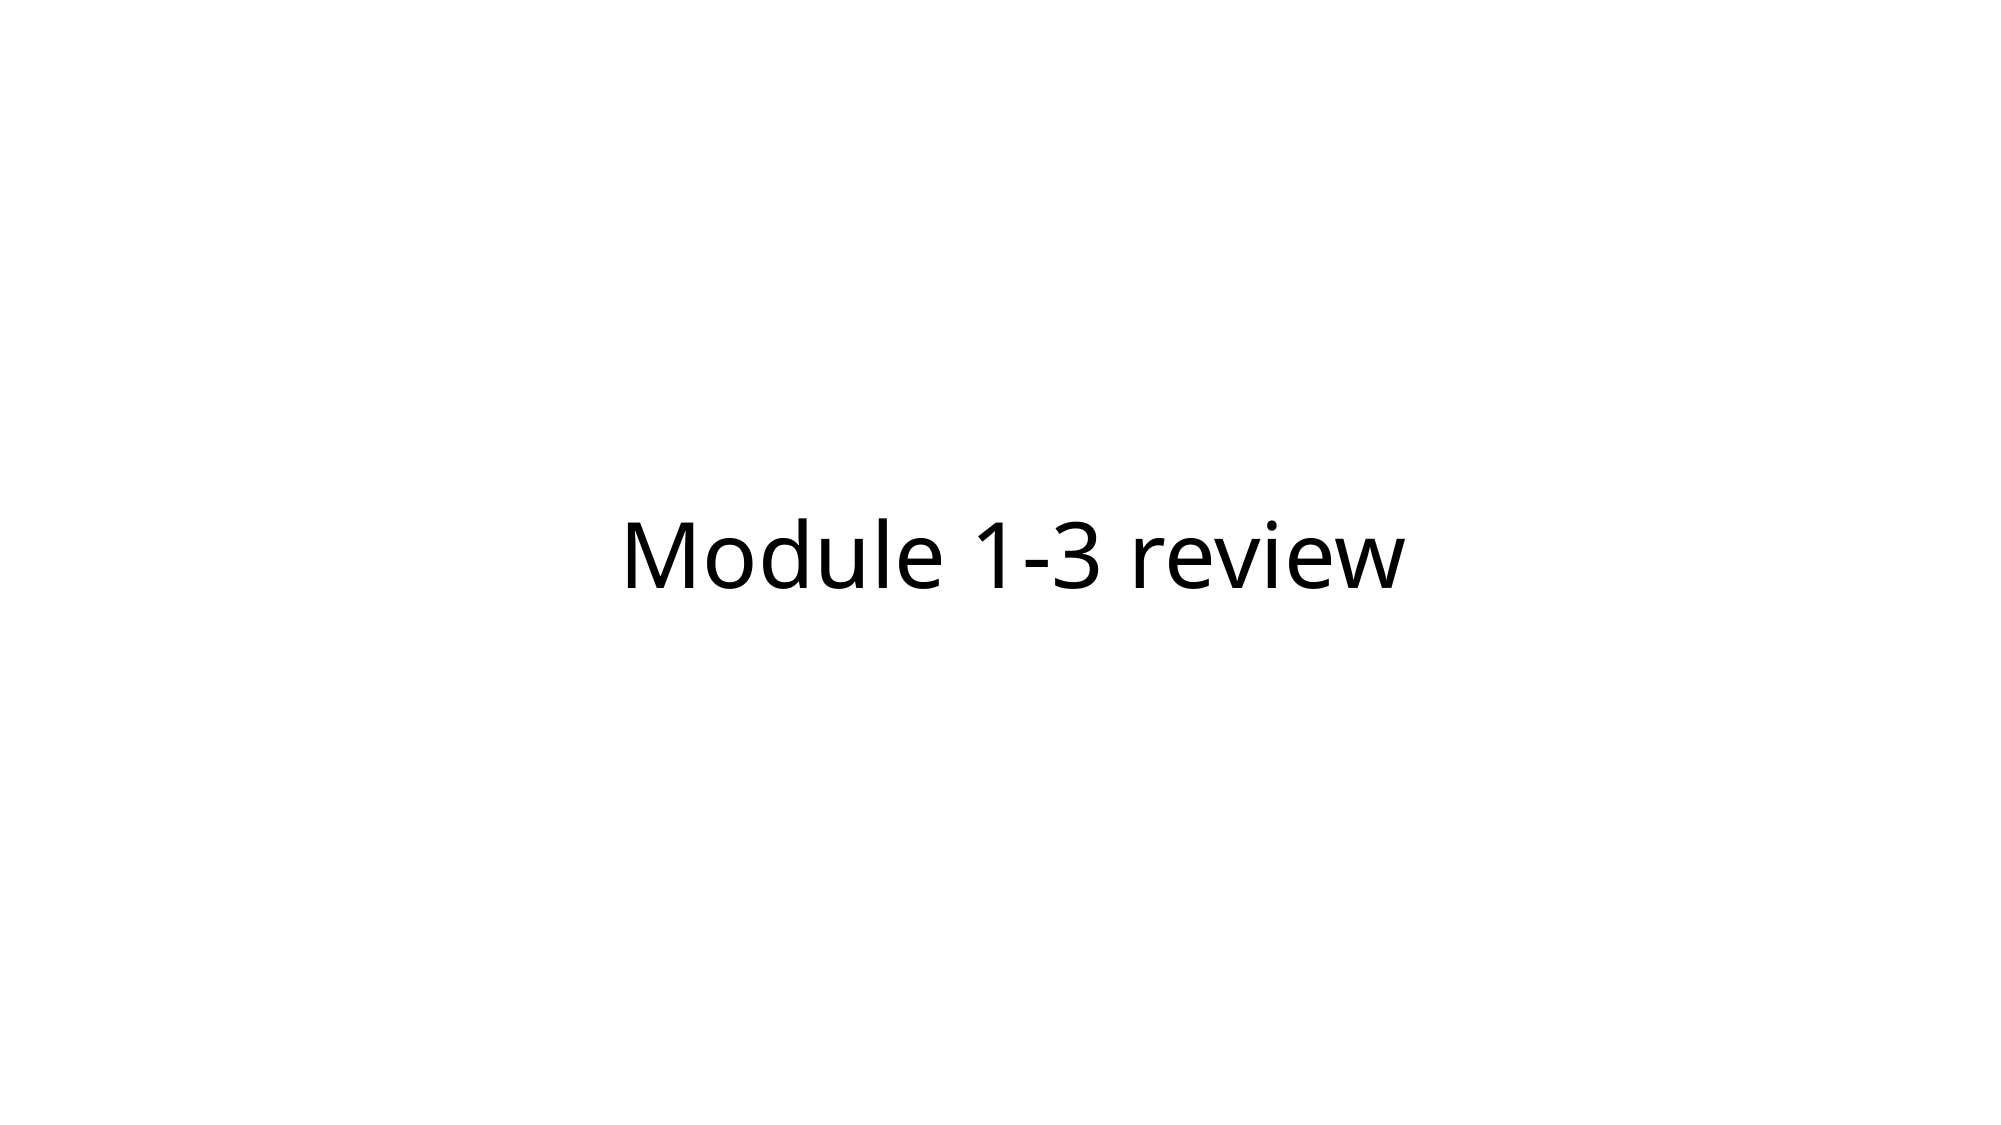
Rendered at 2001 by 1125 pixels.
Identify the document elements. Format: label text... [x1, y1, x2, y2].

title Module 1-3 review [150, 449, 1876, 668]
